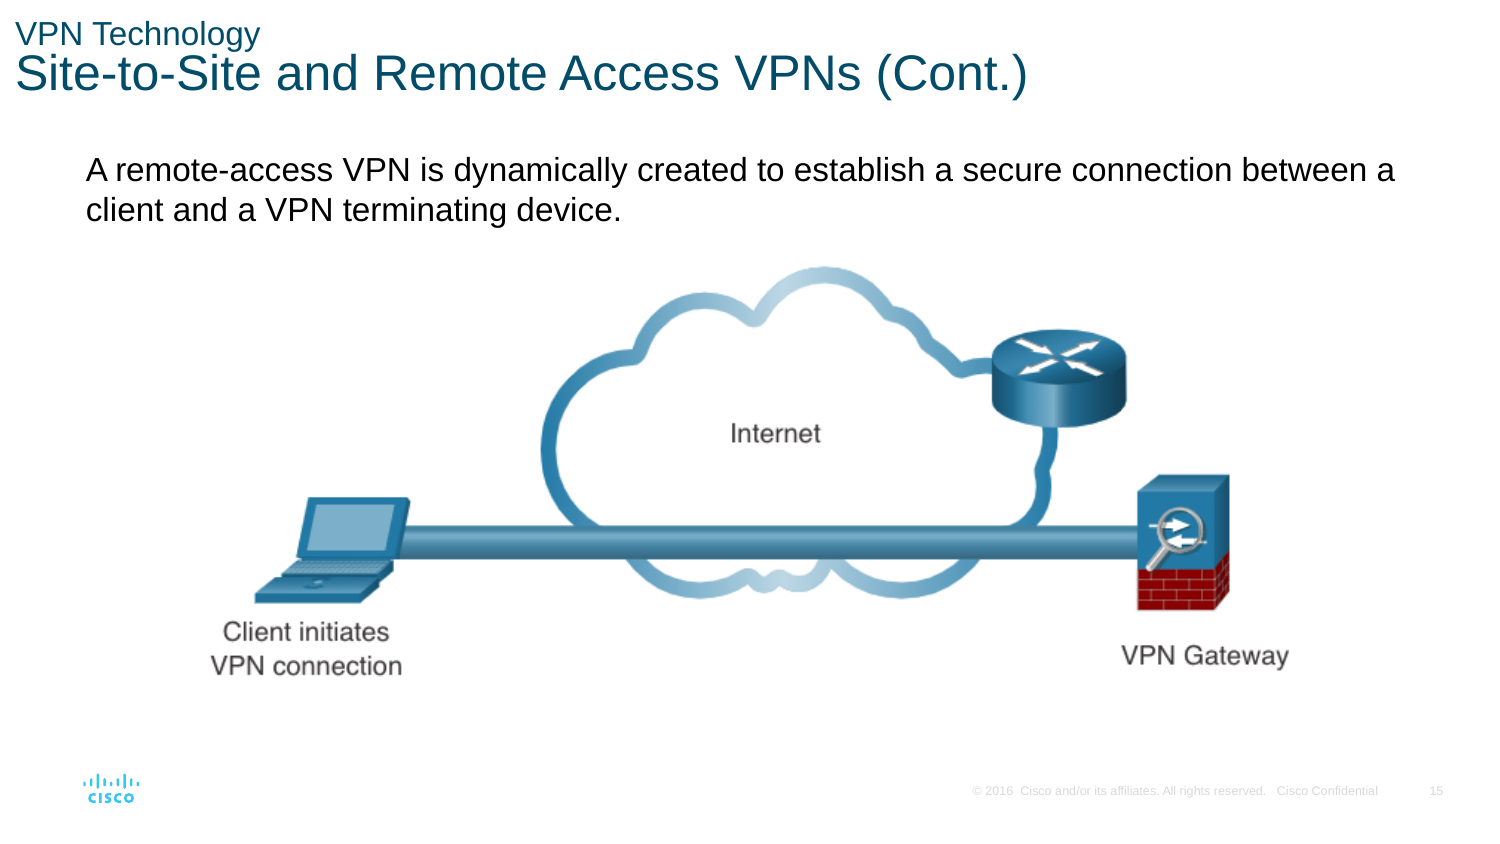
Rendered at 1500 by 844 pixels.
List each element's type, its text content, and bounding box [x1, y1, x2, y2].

list A remote-access VPN is dynamically created to establish a secure connection between a client and a VPN terminating device. [70, 140, 1430, 260]
title VPN Technology Site-to-Site and Remote Access VPNs (Cont.) [0, 0, 1369, 121]
picture [201, 258, 1299, 688]
